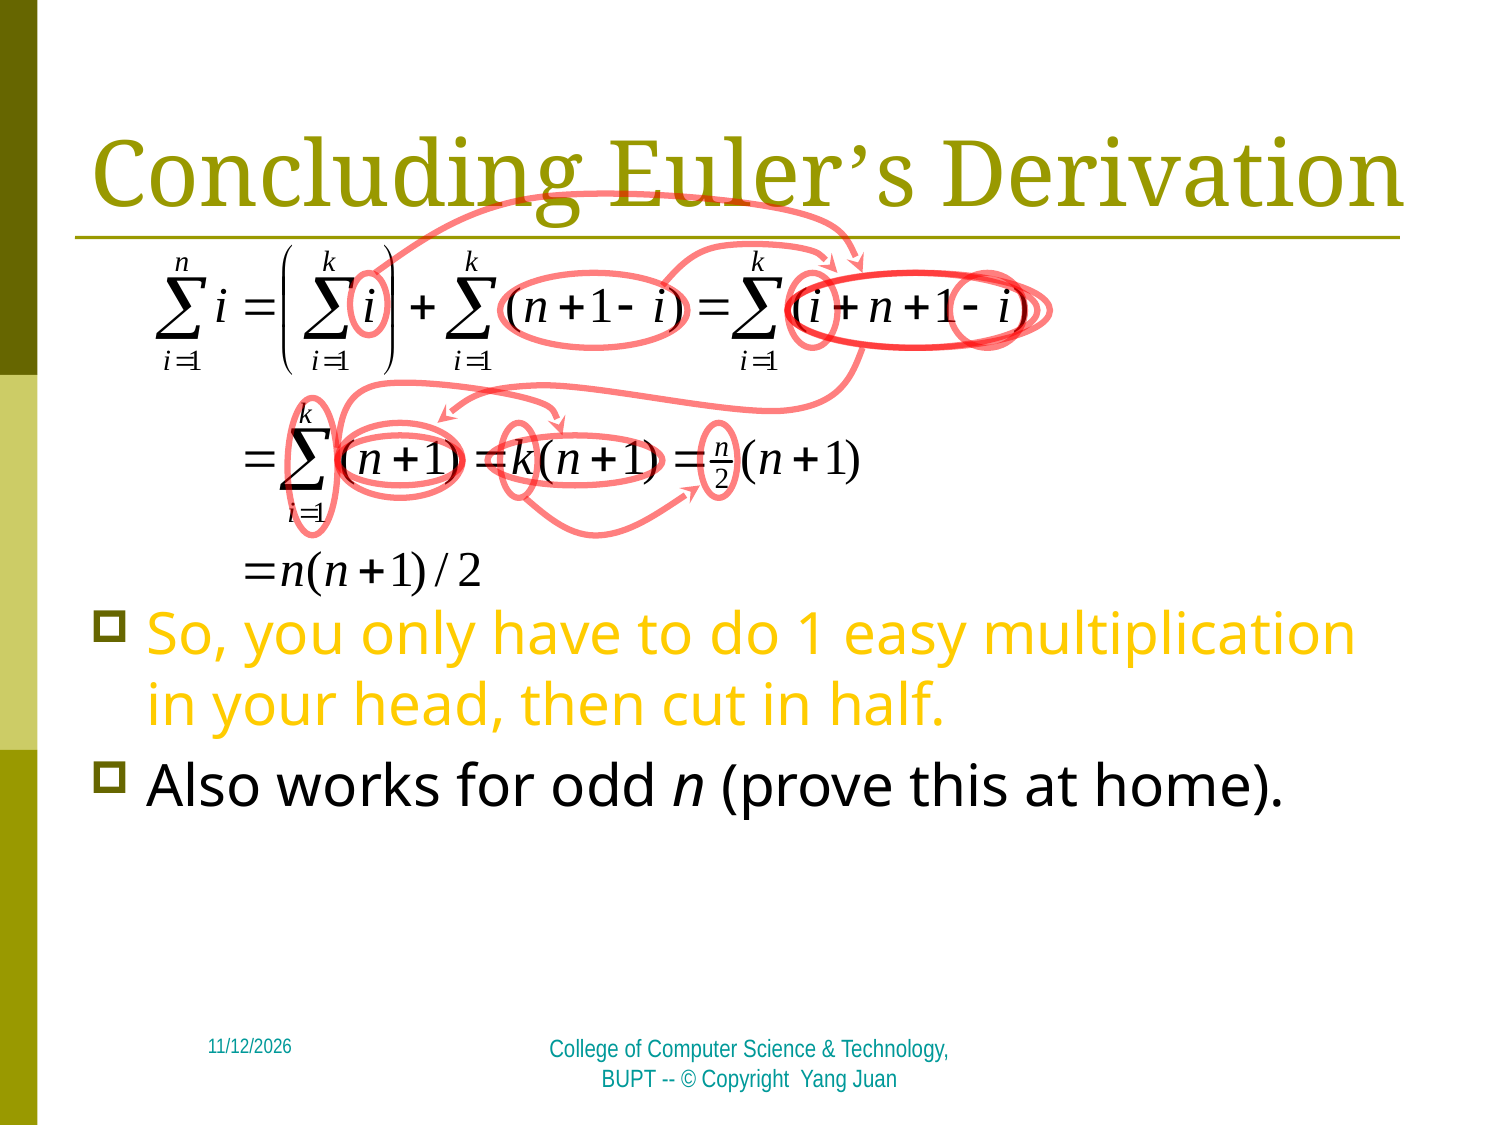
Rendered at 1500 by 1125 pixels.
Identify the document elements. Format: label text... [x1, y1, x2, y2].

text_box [349, 187, 1050, 348]
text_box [337, 272, 1038, 498]
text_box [499, 422, 738, 538]
footer College of Computer Science & Technology, BUPT -- © Copyright Yang Juan [512, 1025, 988, 1100]
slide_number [75, 1025, 425, 1100]
title Concluding Euler’s Derivation [75, 45, 1425, 233]
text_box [287, 377, 663, 536]
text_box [147, 235, 1040, 608]
list So, you only have to do 1 easy multiplication in your head, then cut in half. Also works for odd n (prove this at home). [75, 262, 1425, 1006]
